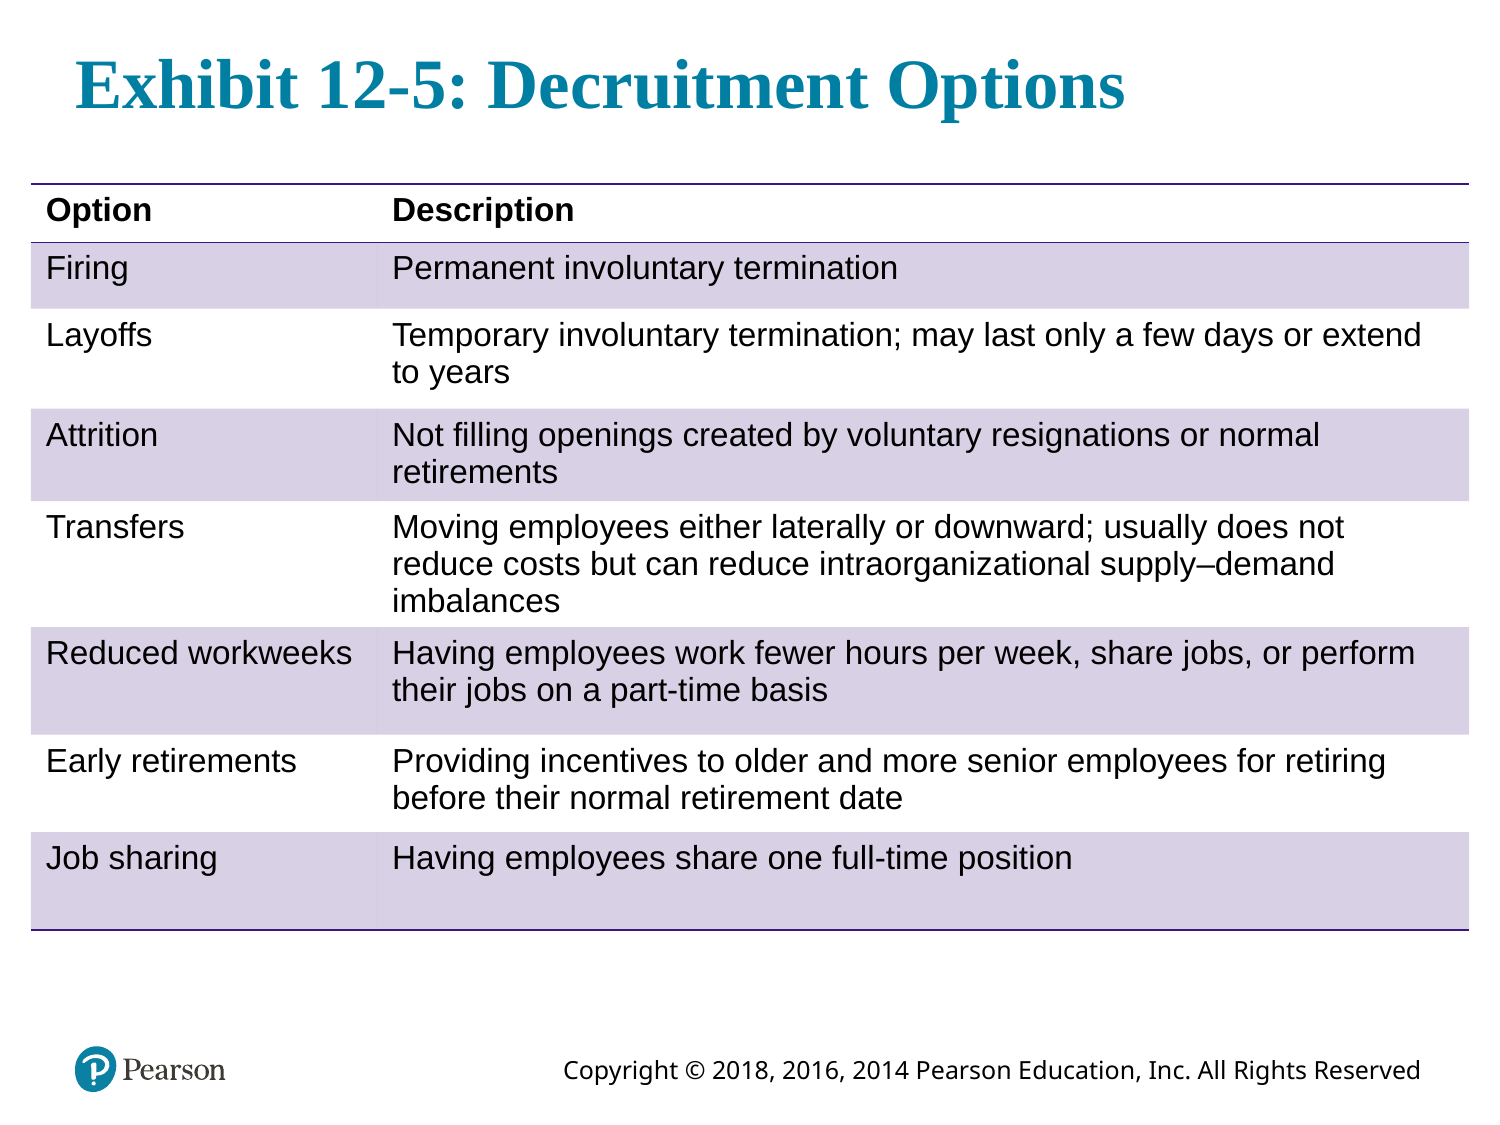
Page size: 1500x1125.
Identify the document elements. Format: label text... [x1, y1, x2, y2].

title Exhibit 12-5: Decruitment Options [75, 37, 1425, 183]
table_cell Having employees work fewer hours per week, share jobs, or perform their jobs on a part-time basis [377, 627, 1469, 735]
table_cell Having employees share one full-time position [377, 832, 1469, 929]
table_cell Moving employees either laterally or downward; usually does not reduce costs but can reduce intraorganizational supply–demand imbalances [377, 501, 1469, 627]
table_cell Job sharing [31, 832, 377, 929]
table_cell Permanent involuntary termination [377, 243, 1469, 309]
table_cell Firing [31, 243, 377, 309]
table_cell Early retirements [31, 735, 377, 832]
table_cell Layoffs [31, 309, 377, 409]
table_cell Temporary involuntary termination; may last only a few days or extend to years [377, 309, 1469, 409]
table_header Description [377, 185, 1469, 242]
table_cell Not filling openings created by voluntary resignations or normal retirements [377, 409, 1469, 501]
table_cell Reduced workweeks [31, 627, 377, 735]
table_cell Attrition [31, 409, 377, 501]
table_cell Transfers [31, 501, 377, 627]
table_header Option [31, 185, 377, 242]
table_cell Providing incentives to older and more senior employees for retiring before their normal retirement date [377, 735, 1469, 832]
